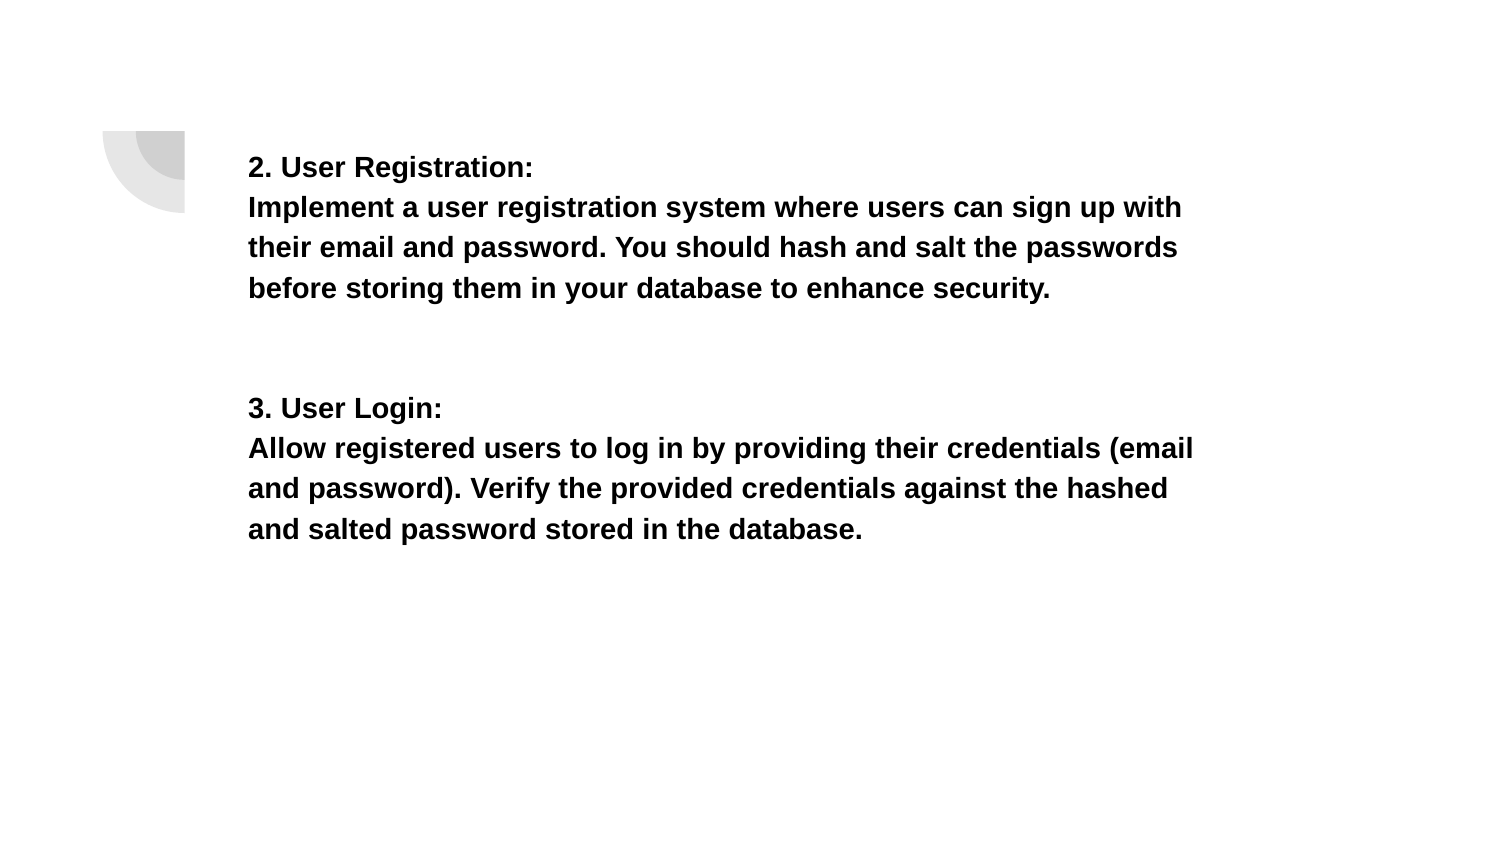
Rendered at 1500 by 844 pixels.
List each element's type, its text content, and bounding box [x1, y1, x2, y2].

text_box 2. User Registration: Implement a user registration system where users can sign up with their email and password. You should hash and salt the passwords before storing them in your database to enhance security. 3. User Login: Allow registered users to log in by providing their credentials (email and password). Verify the provided credentials against the hashed and salted password stored in the database. [233, 128, 1221, 560]
